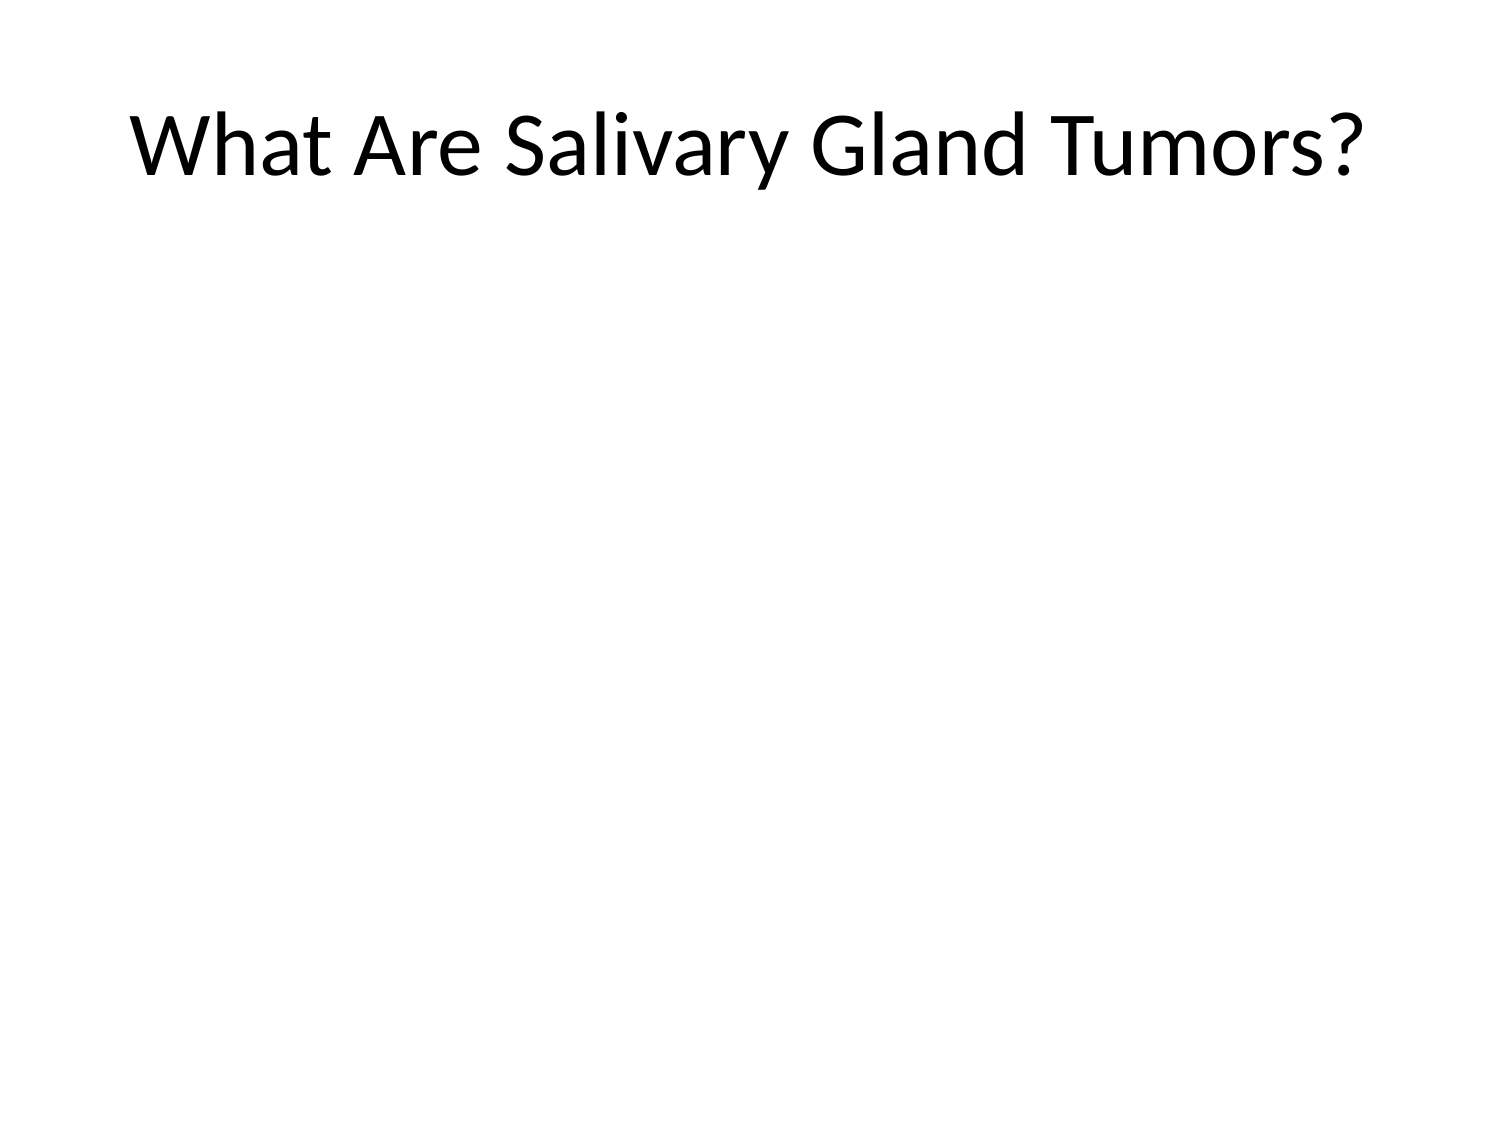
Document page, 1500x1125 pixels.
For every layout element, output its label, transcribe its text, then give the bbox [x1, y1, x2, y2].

title What Are Salivary Gland Tumors? [75, 45, 1425, 233]
